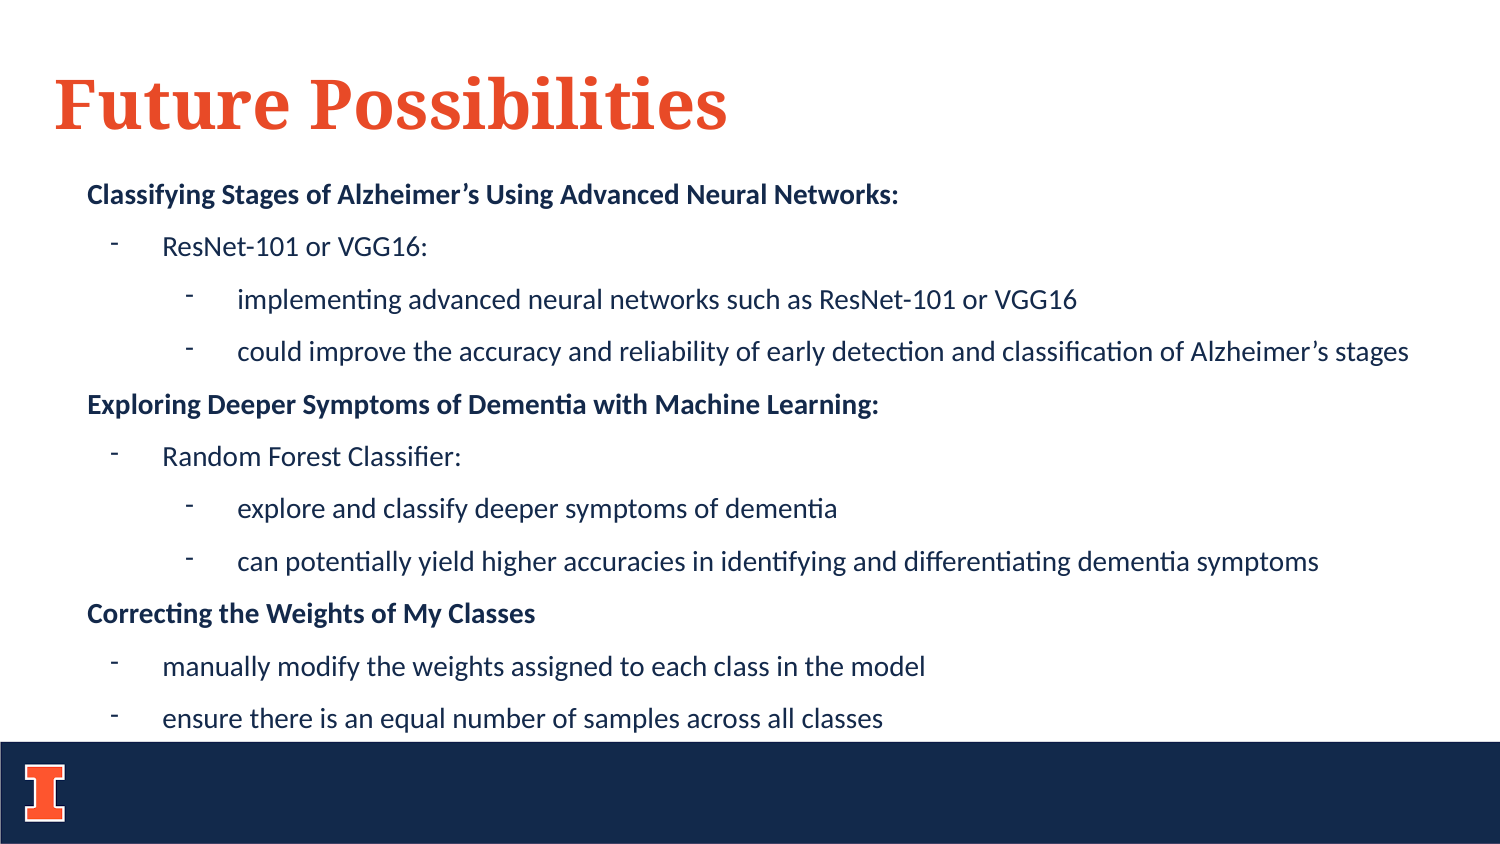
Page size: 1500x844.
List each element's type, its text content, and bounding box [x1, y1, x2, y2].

title Future Possibilities [43, 25, 1457, 189]
picture [0, 0, 1500, 844]
text_box Classifying Stages of Alzheimer’s Using Advanced Neural Networks: ResNet-101 or VGG16: implementing advanced neural networks such as ResNet-101 or VGG16 could improve the accuracy and reliability of early detection and classification of Alzheimer’s stages Exploring Deeper Symptoms of Dementia with Machine Learning: Random Forest Classifier: explore and classify deeper symptoms of dementia can potentially yield higher accuracies in identifying and differentiating dementia symptoms Correcting the Weights of My Classes manually modify the weights assigned to each class in the model ensure there is an equal number of samples across all classes [72, 142, 1428, 750]
